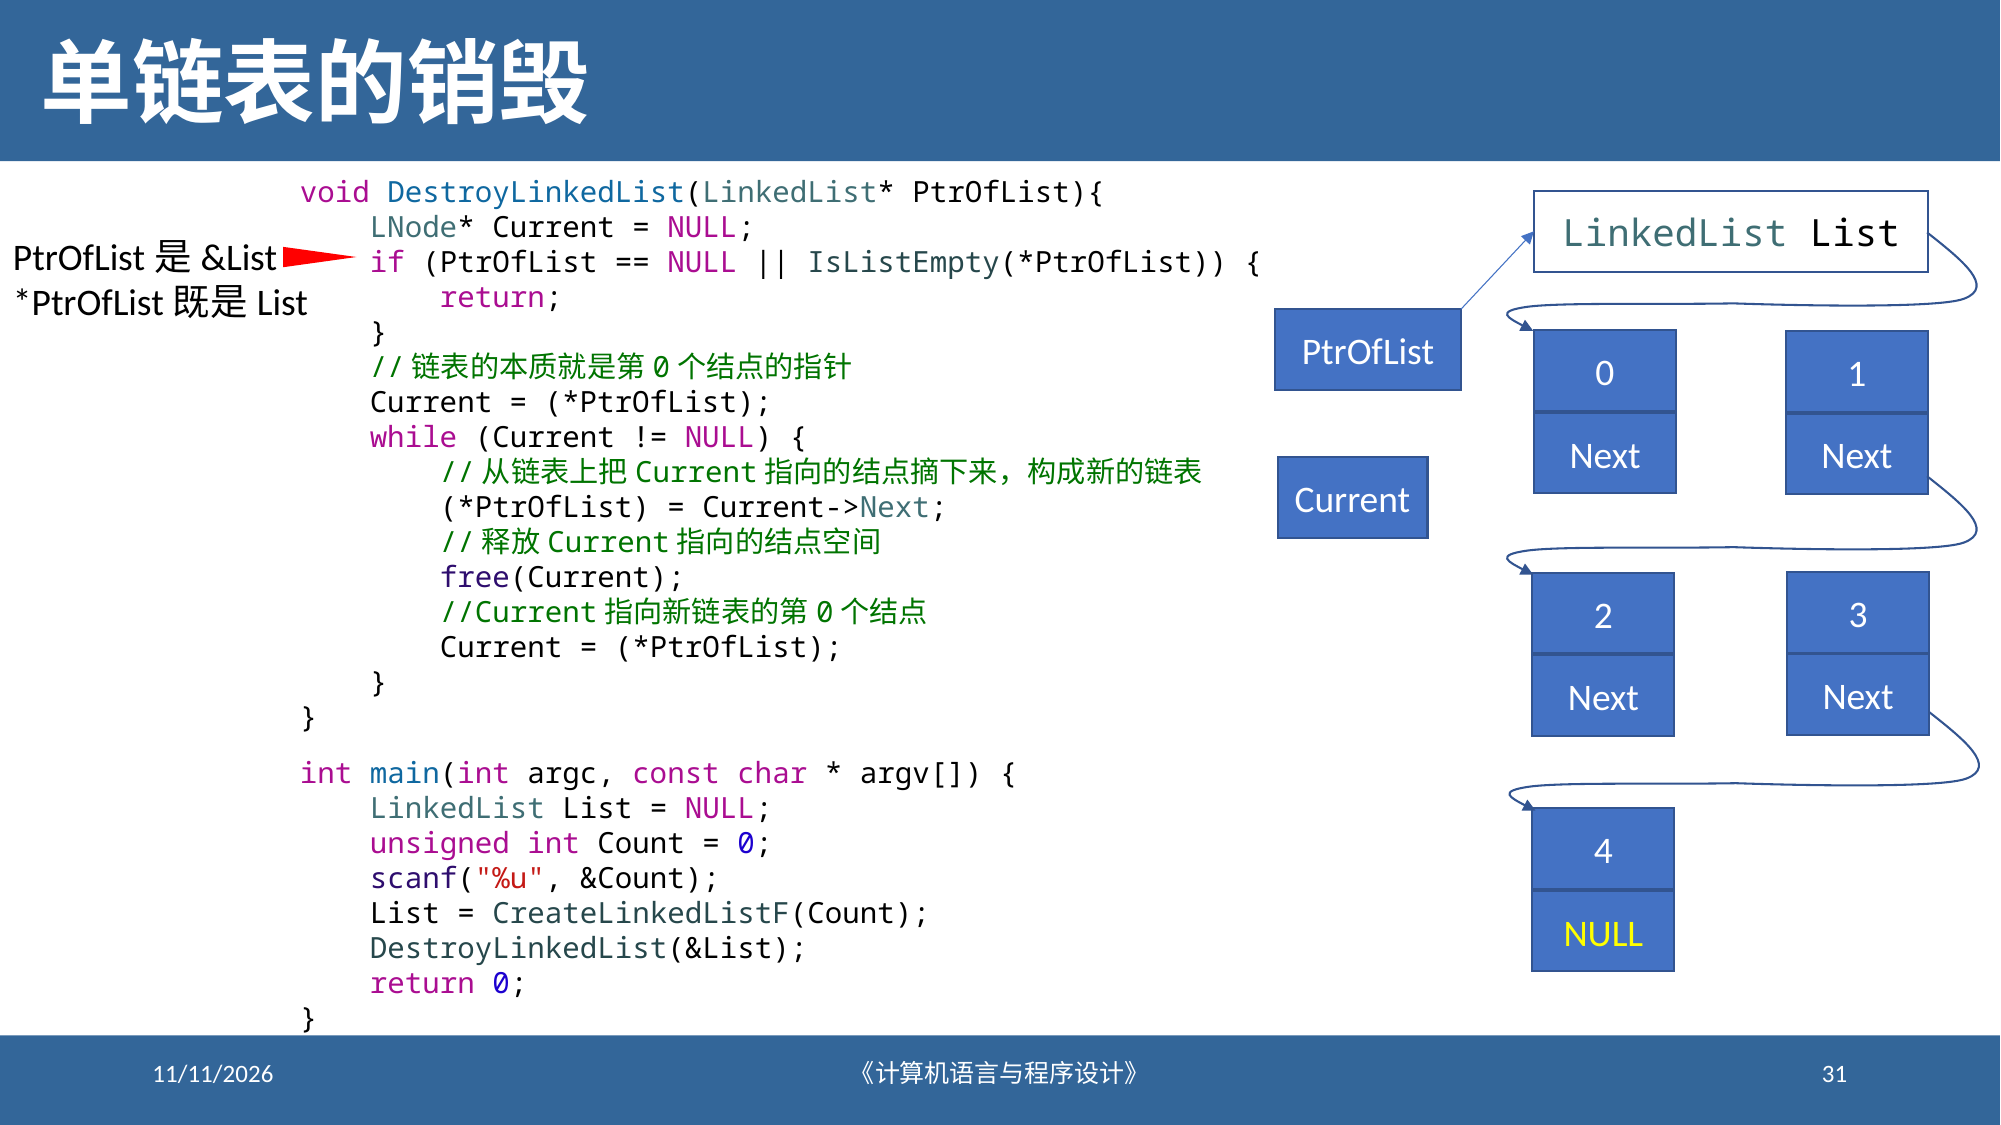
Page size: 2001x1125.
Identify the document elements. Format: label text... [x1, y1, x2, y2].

text_box PtrOfList是&List *PtrOfList既是List [0, 225, 285, 375]
text_box [1506, 476, 1978, 575]
text_box PtrOfList [1274, 308, 1462, 391]
footer 《计算机语言与程序设计》 [662, 1042, 1338, 1103]
text_box [1506, 231, 1978, 331]
text_box Current [1277, 456, 1429, 539]
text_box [1786, 572, 1930, 736]
text_box int main(int argc, const char * argv[]) { LinkedList List = NULL; unsigned int Count = 0; scanf("%u", &Count); List = CreateLinkedListF(Count); DestroyLinkedList(&List); return 0; } [285, 746, 1075, 1042]
title 单链表的销毁 [25, 18, 1873, 156]
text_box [1460, 231, 1534, 310]
text_box LinkedList List [1533, 190, 1929, 273]
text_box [1533, 330, 1677, 494]
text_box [1532, 808, 1675, 972]
text_box void DestroyLinkedList(LinkedList* PtrOfList){ LNode* Current = NULL; if (PtrOfList == NULL || IsListEmpty(*PtrOfList)) { return; } //链表的本质就是第0个结点的指针 Current = (*PtrOfList); while (Current != NULL) { //从链表上把Current指向的结点摘下来，构成新的链表 (*PtrOfList) = Current->Next; //释放Current指向的结点空间 free(Current); //Current指向新链表的第0个结点 Current = (*PtrOfList); } } [285, 166, 1295, 741]
text_box [282, 245, 357, 269]
slide_number 31 [1412, 1042, 1863, 1103]
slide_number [137, 1042, 588, 1103]
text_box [1785, 331, 1929, 495]
text_box [1508, 711, 1980, 811]
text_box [1532, 572, 1675, 736]
